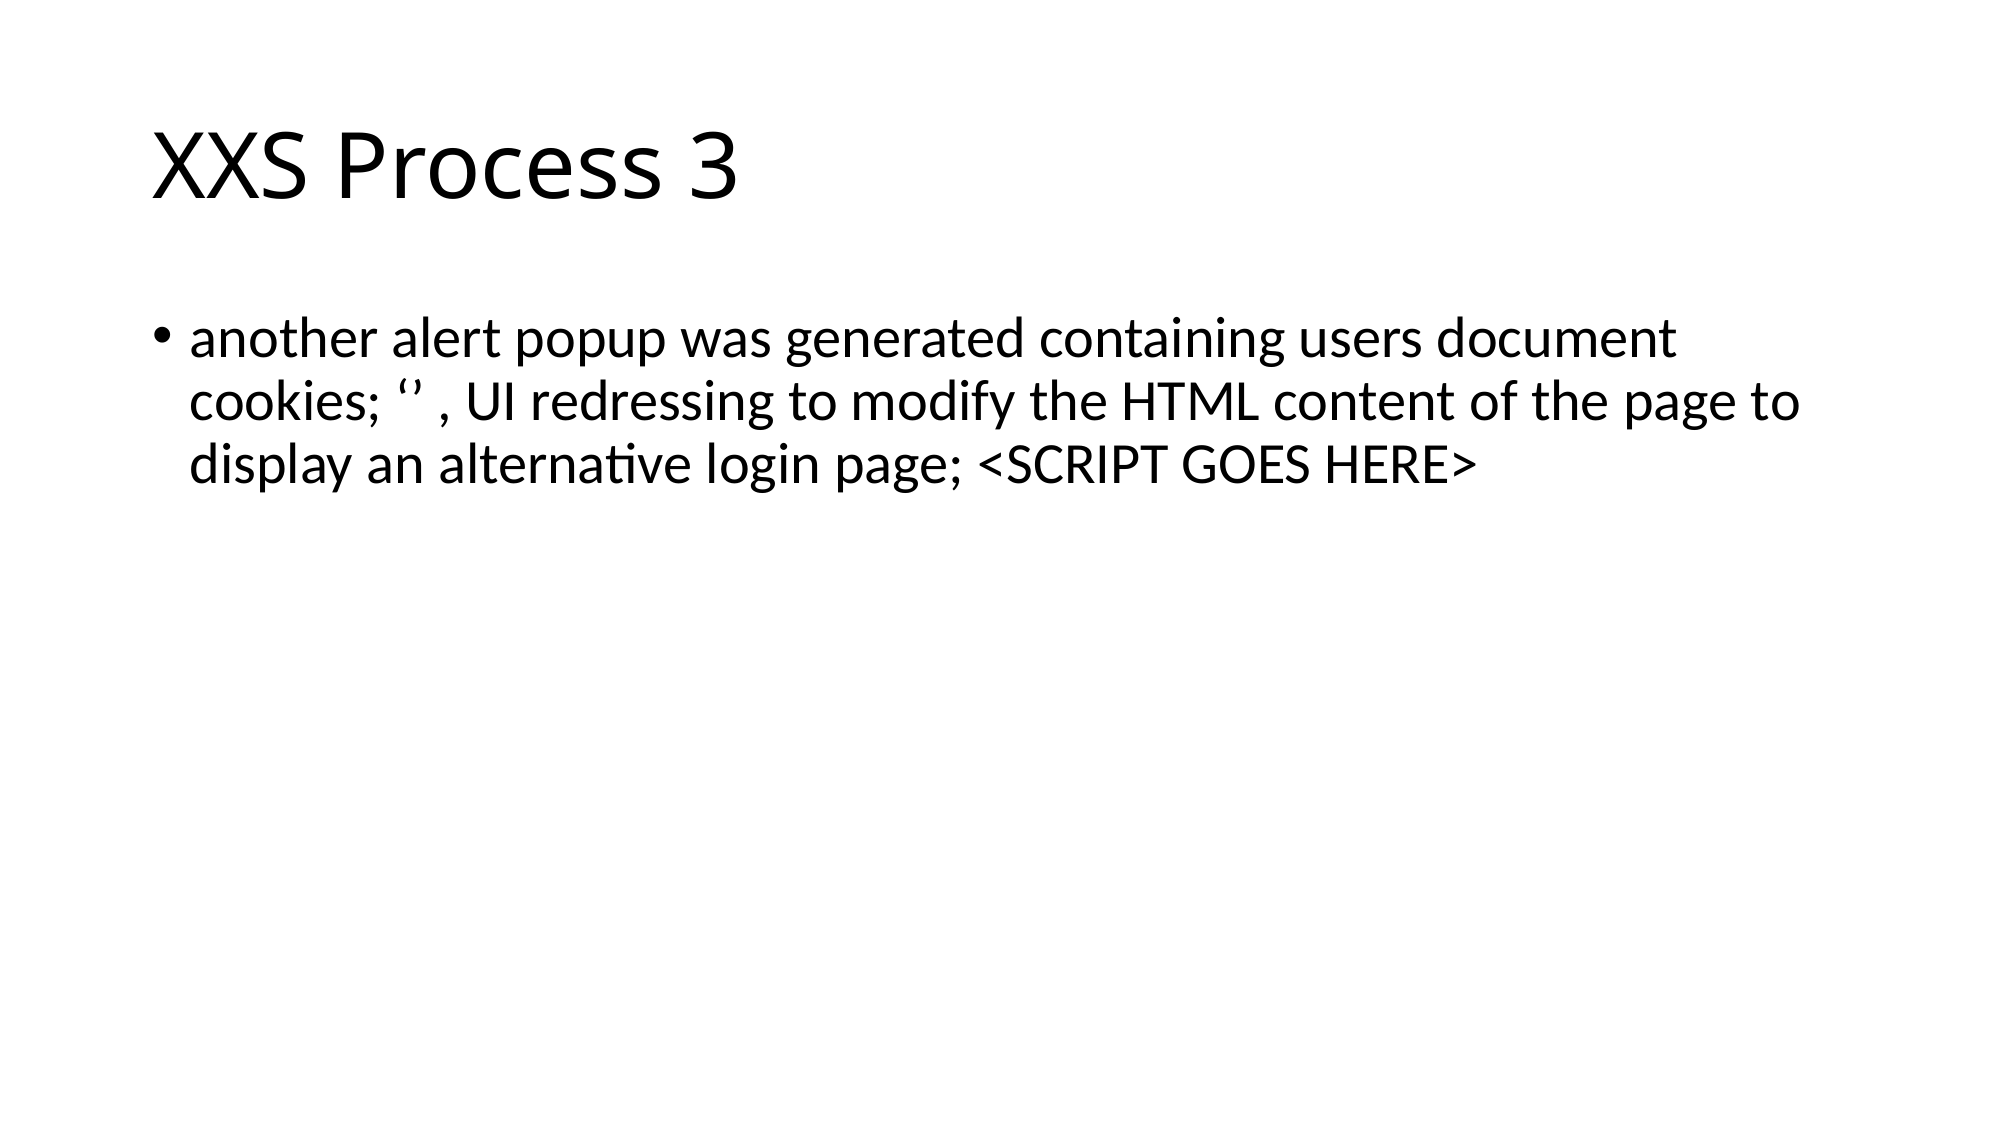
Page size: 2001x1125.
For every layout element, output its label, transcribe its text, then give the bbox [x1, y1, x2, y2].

title XXS Process 3 [137, 59, 1863, 278]
list another alert popup was generated containing users document cookies; ‘’ , UI redressing to modify the HTML content of the page to display an alternative login page; <SCRIPT GOES HERE> [137, 299, 1863, 1014]
